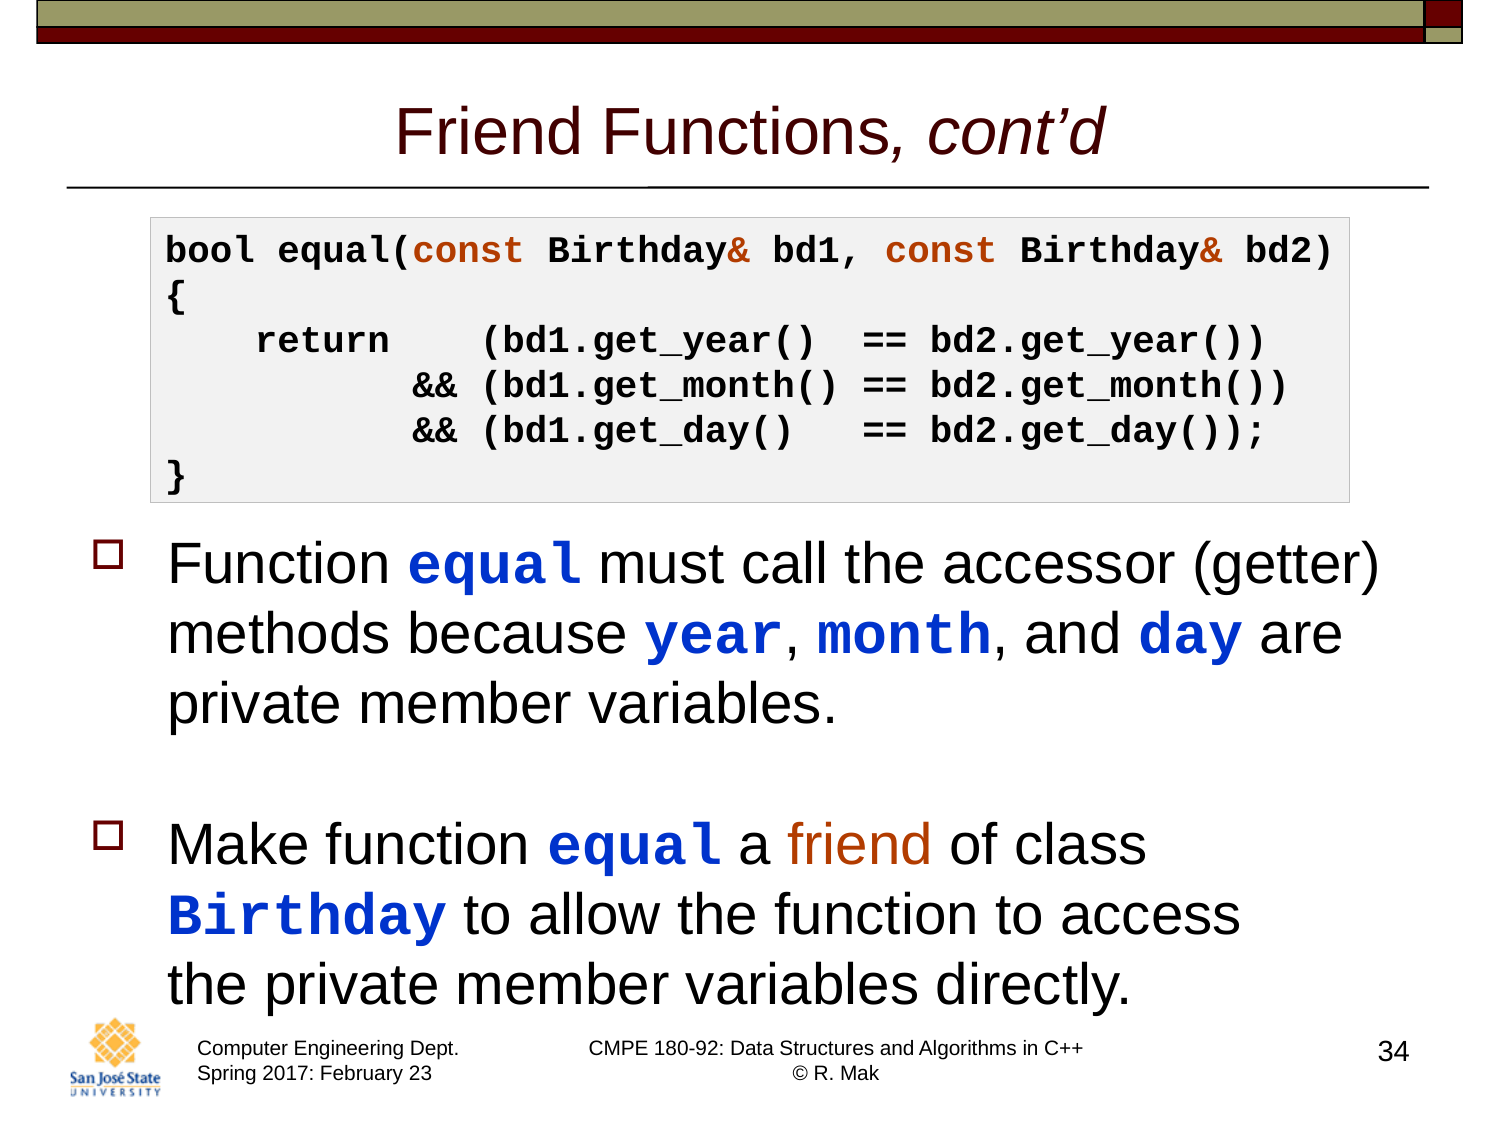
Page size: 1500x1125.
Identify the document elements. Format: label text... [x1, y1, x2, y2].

title Friend Functions, cont’d [75, 67, 1425, 175]
text_box bool equal(const Birthday& bd1, const Birthday& bd2) { return (bd1.get_year() == bd2.get_year()) && (bd1.get_month() == bd2.get_month()) && (bd1.get_day() == bd2.get_day()); } [150, 217, 1350, 503]
list Function equal must call the accessor (getter) methods because year, month, and day are private member variables. Make function equal a friend of class Birthday to allow the function to access the private member variables directly. [75, 517, 1425, 1006]
picture [60, 1012, 166, 1112]
slide_number 34 [1112, 1025, 1425, 1100]
